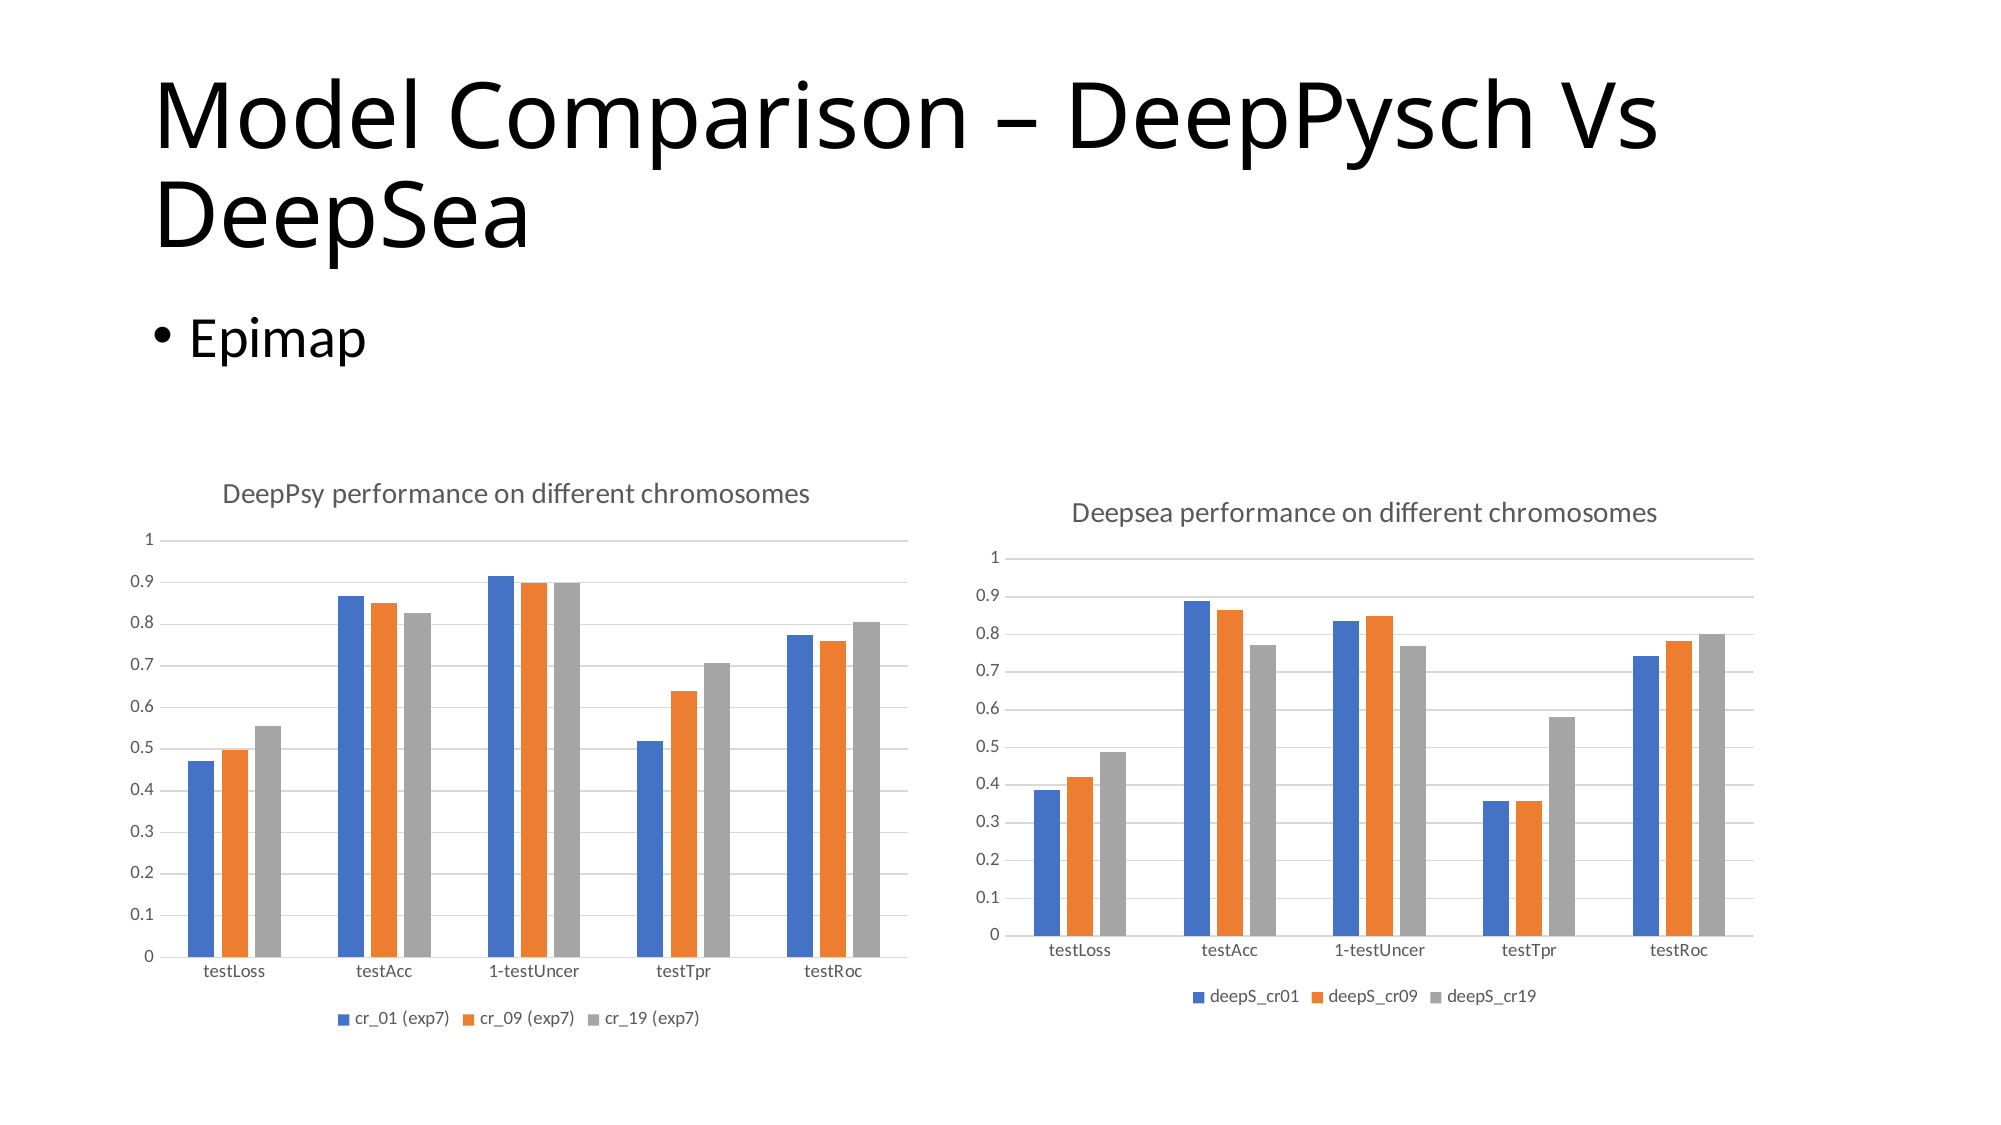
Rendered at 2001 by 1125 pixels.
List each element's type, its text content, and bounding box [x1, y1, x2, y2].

title Model Comparison – DeepPysch Vs DeepSea [137, 59, 1863, 278]
chart [114, 453, 925, 1036]
chart [959, 472, 1770, 1014]
list Epimap [137, 299, 1863, 1014]
